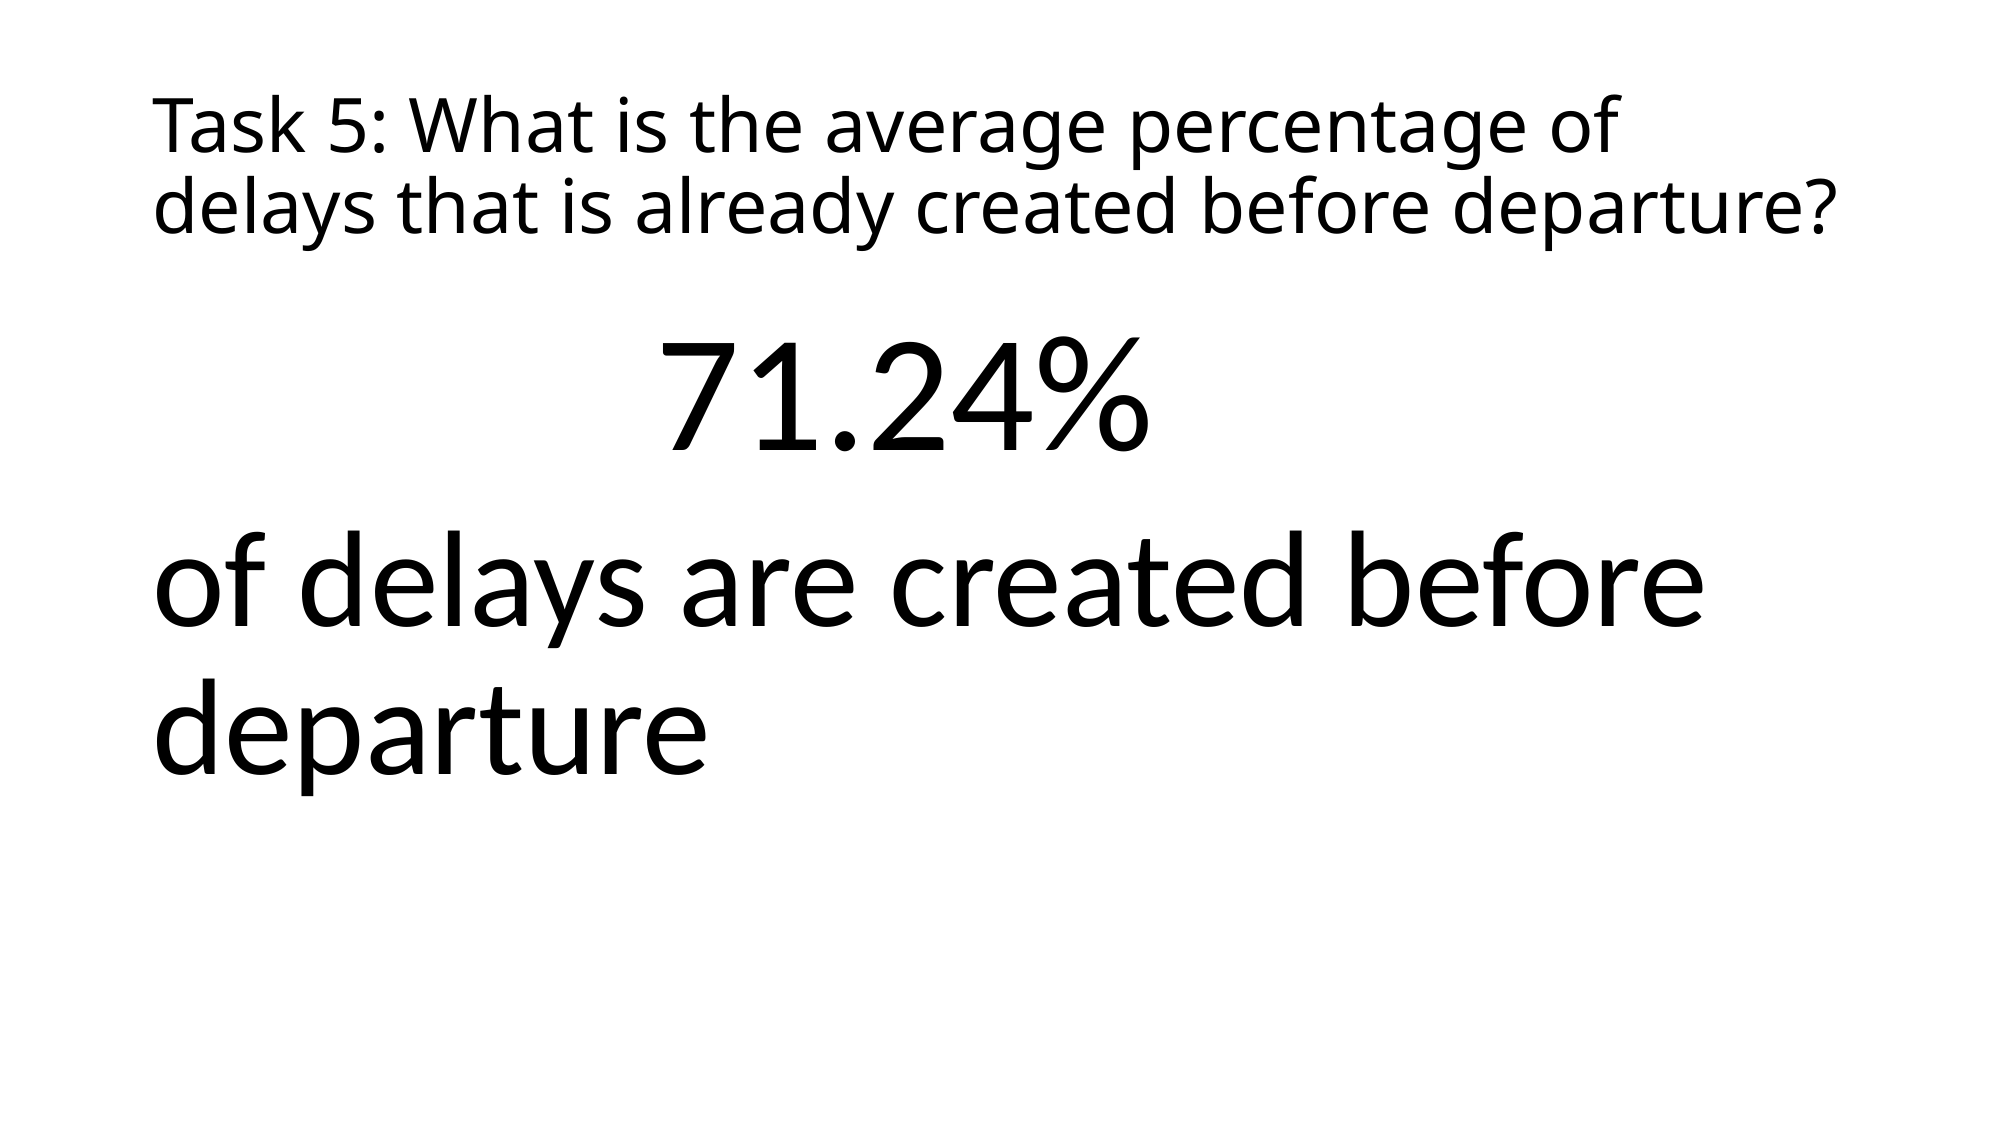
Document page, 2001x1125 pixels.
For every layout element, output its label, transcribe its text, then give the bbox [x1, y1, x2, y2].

list 71.24% of delays are created before departure [137, 299, 1863, 1014]
title Task 5: What is the average percentage of delays that is already created before departure? [137, 59, 1863, 278]
